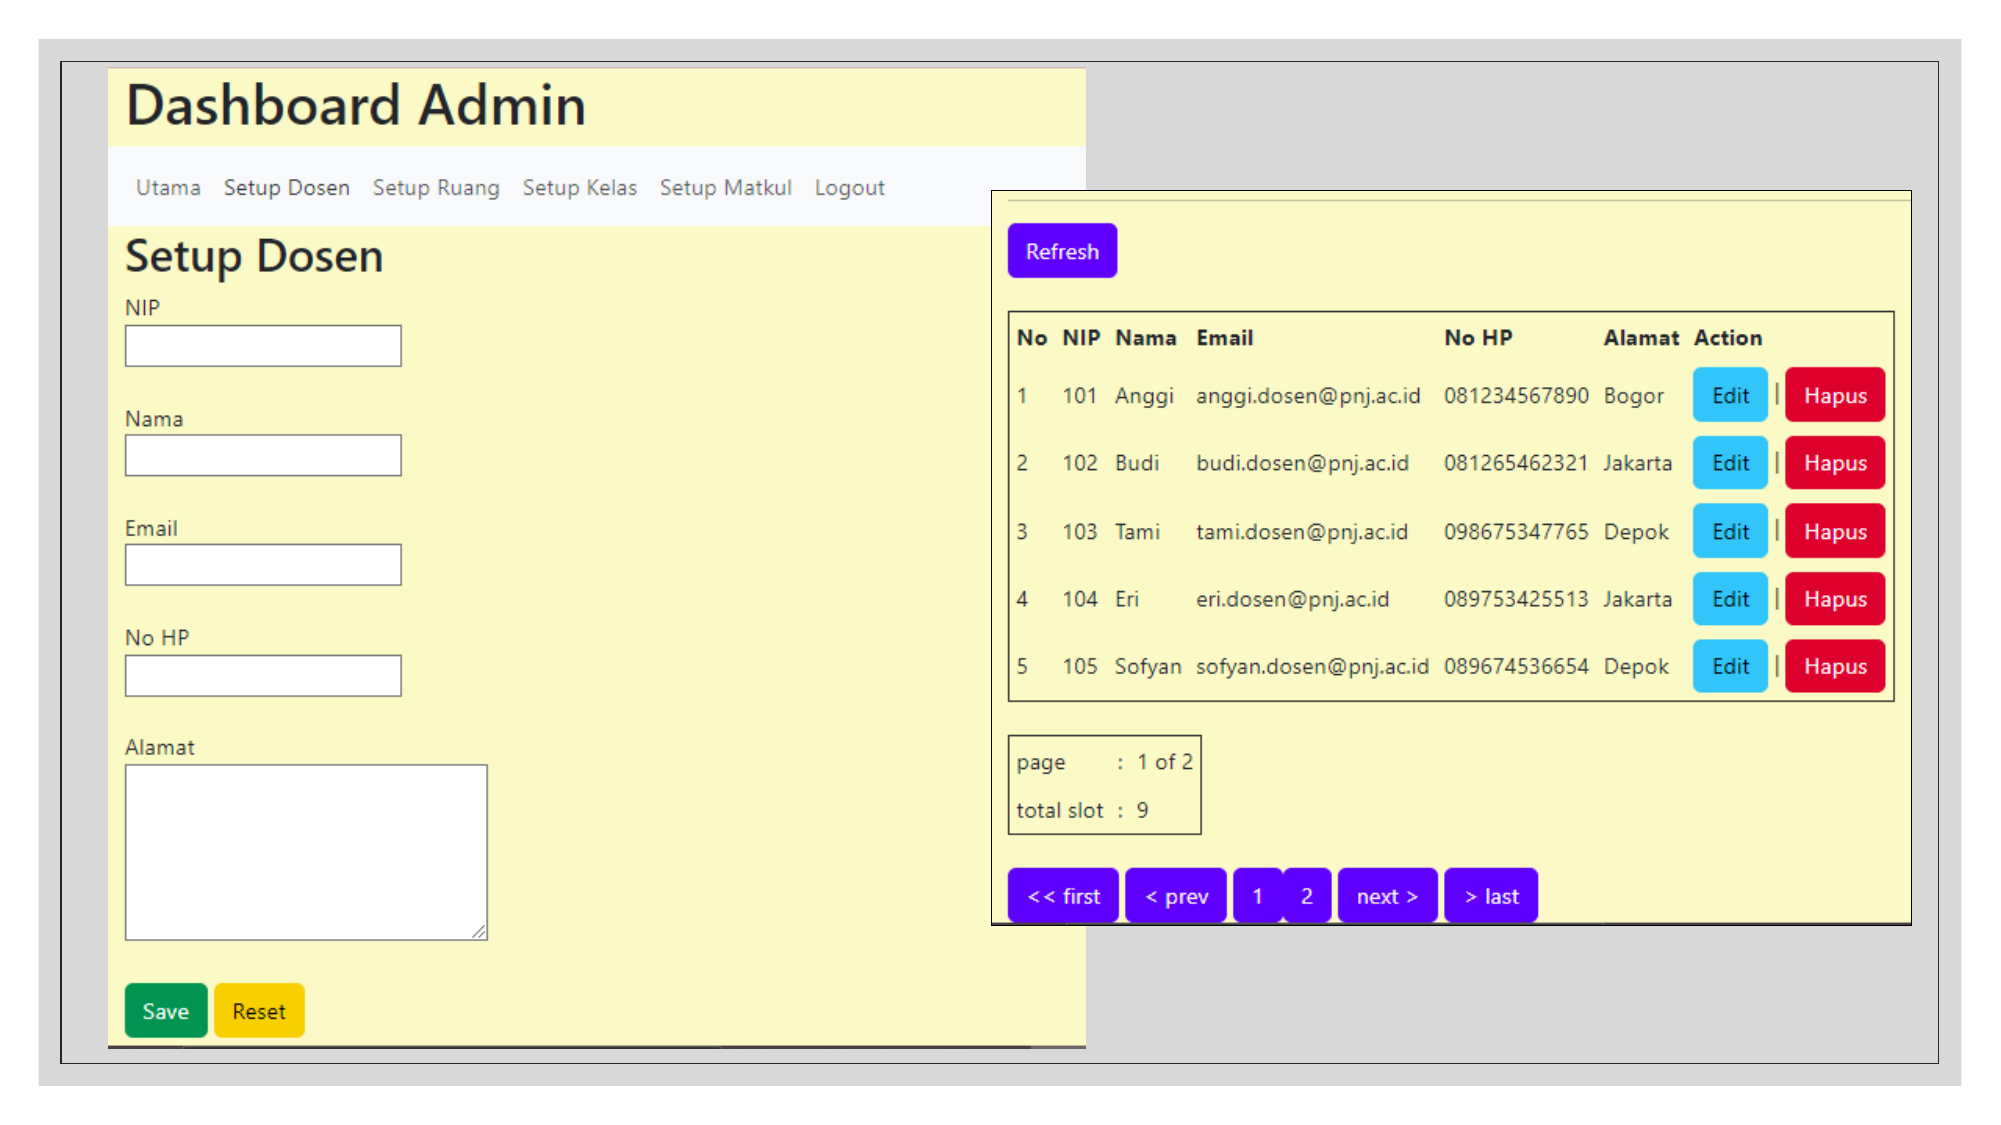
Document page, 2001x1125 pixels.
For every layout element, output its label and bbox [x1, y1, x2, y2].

picture [108, 67, 1912, 1049]
